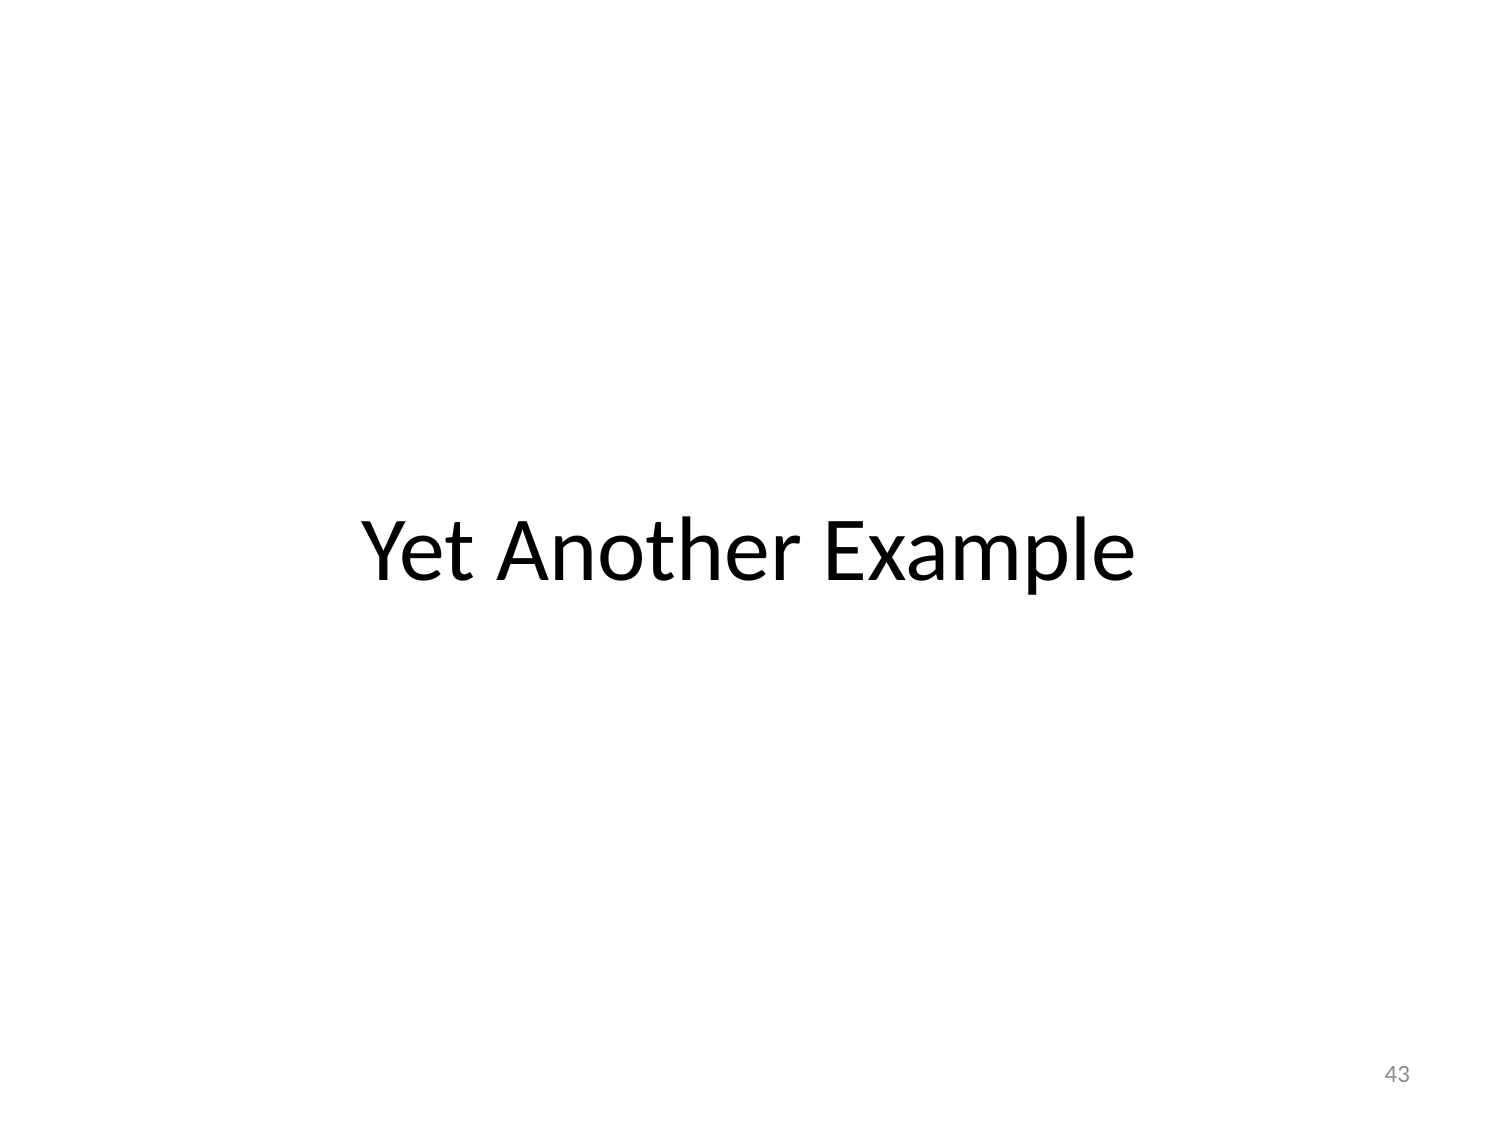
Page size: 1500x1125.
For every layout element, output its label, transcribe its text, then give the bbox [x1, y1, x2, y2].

title Yet Another Example [0, 437, 1500, 650]
slide_number 43 [1074, 1042, 1425, 1103]
